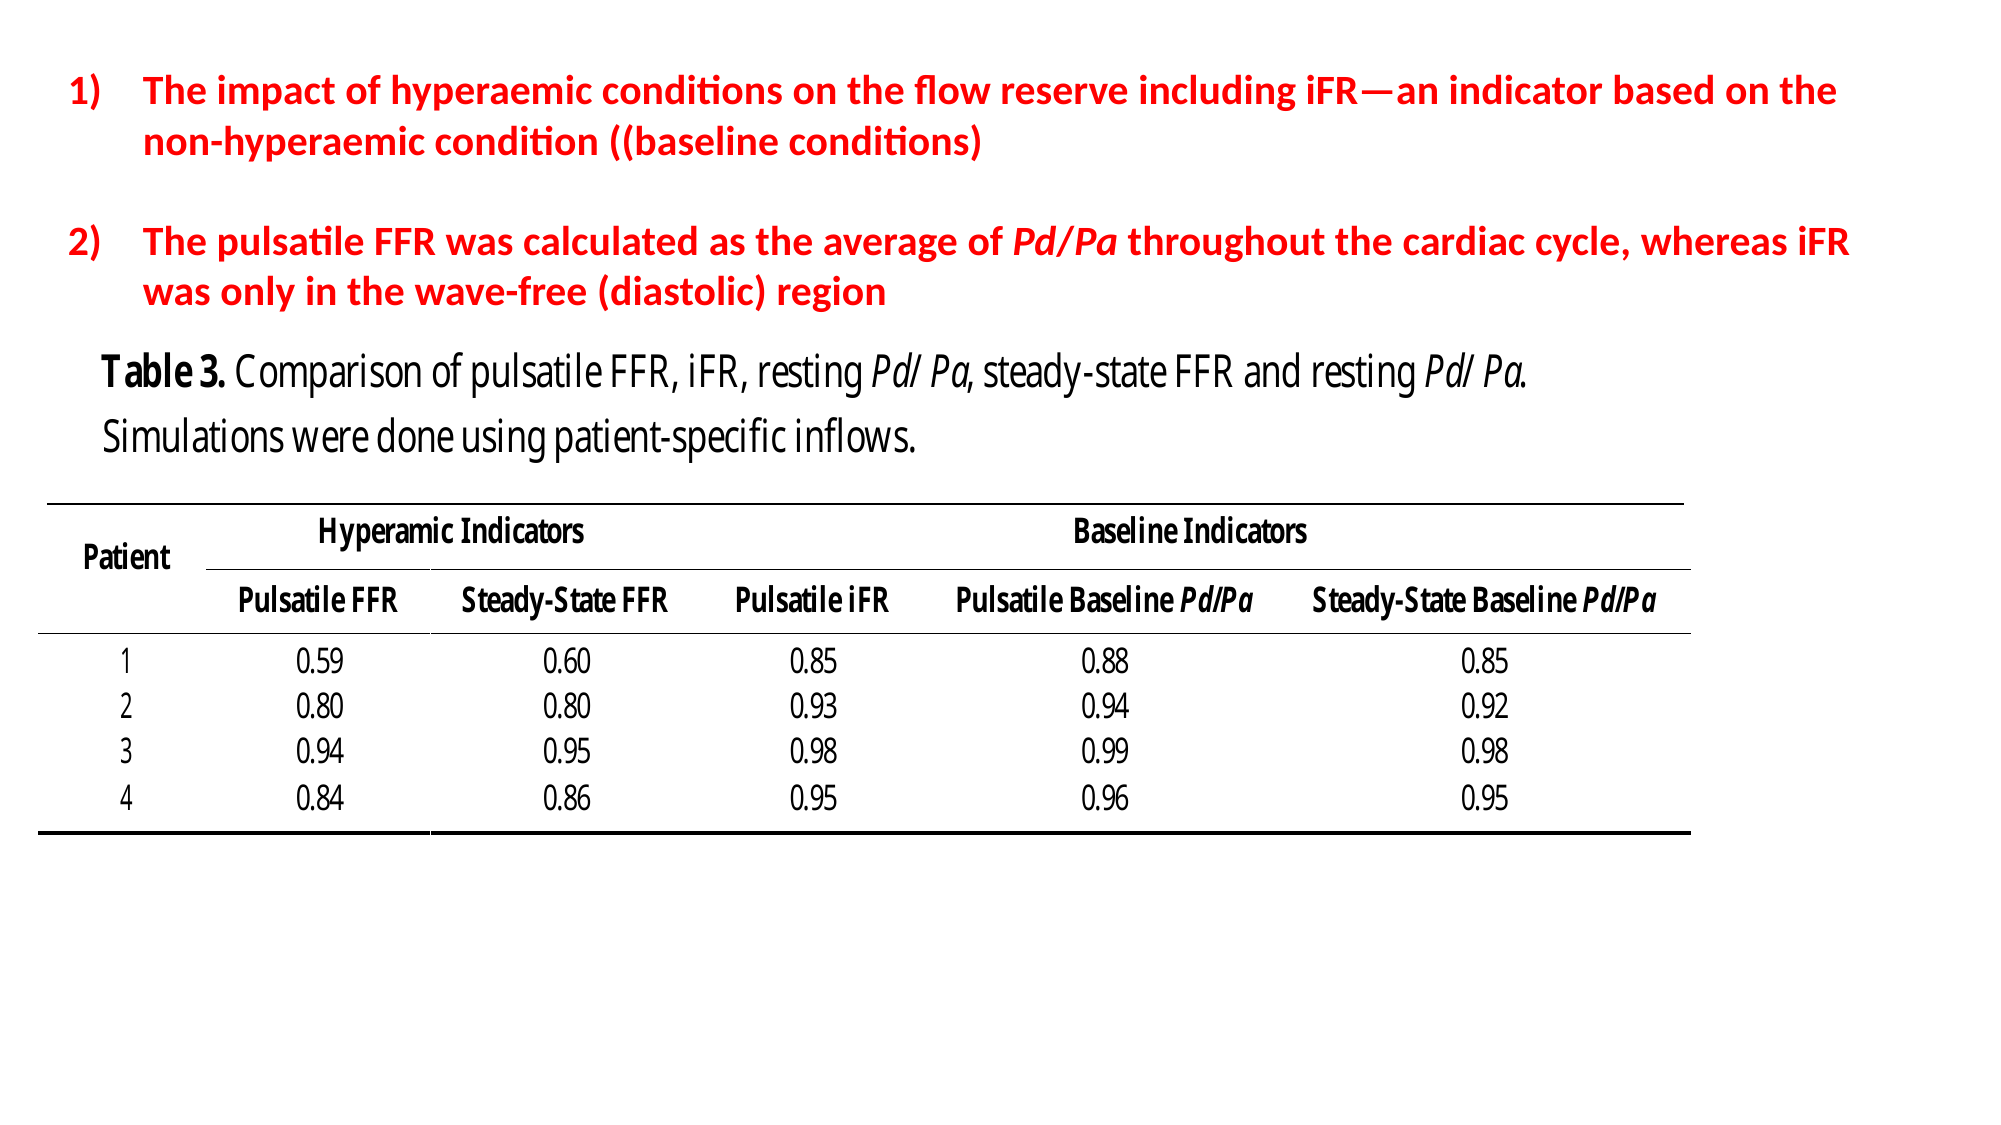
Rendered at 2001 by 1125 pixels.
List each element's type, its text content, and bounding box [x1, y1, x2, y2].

picture [0, 343, 2000, 838]
text_box The impact of hyperaemic conditions on the flow reserve including iFR—an indicator based on the non-hyperaemic condition ((baseline conditions) The pulsatile FFR was calculated as the average of Pd/Pa throughout the cardiac cycle, whereas iFR was only in the wave-free (diastolic) region [53, 55, 1905, 343]
